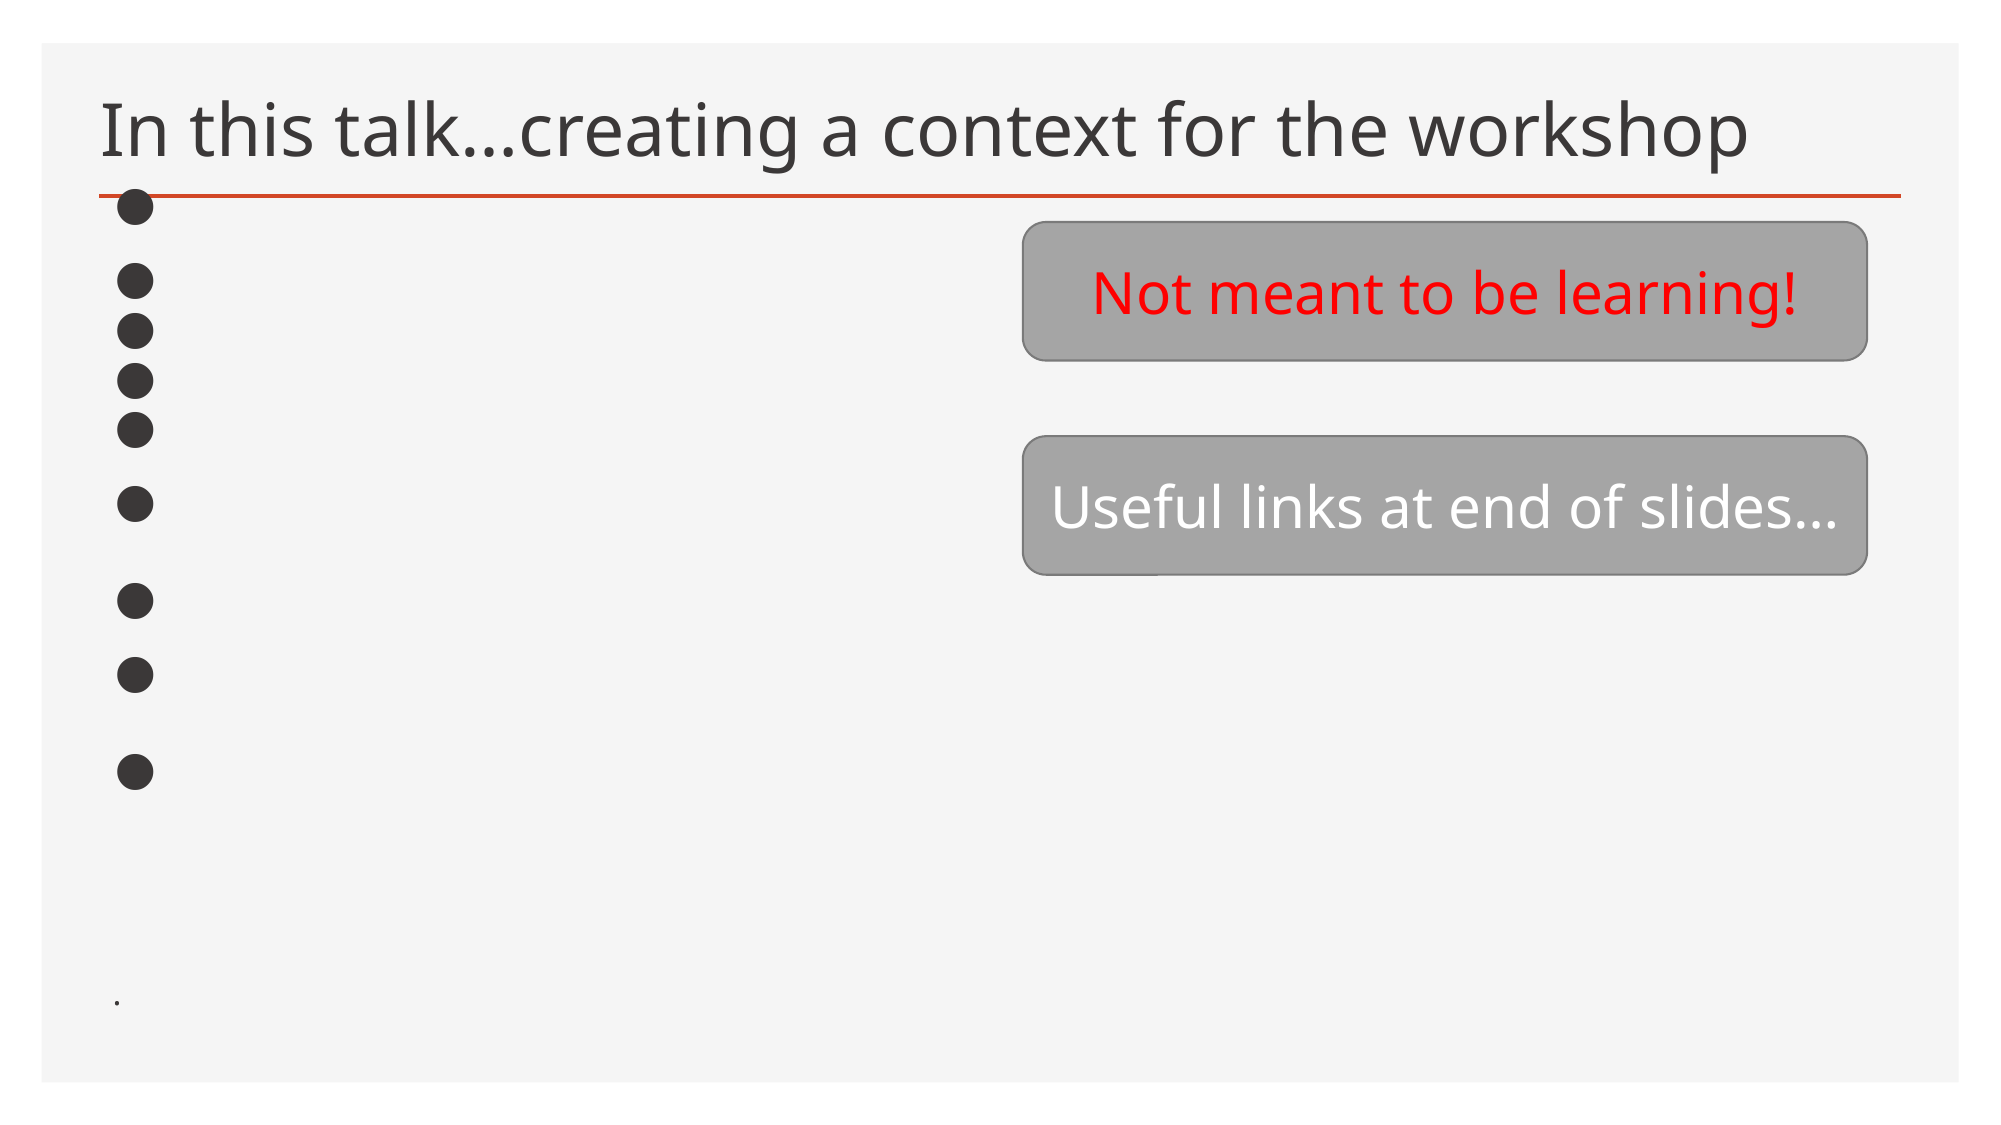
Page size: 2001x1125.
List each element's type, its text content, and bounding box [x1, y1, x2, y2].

text_box Useful links at end of slides… [1021, 435, 1869, 576]
text_box Not meant to be learning! [1021, 220, 1869, 362]
title In this talk…creating a context for the workshop [85, 54, 1800, 179]
list What is a Web Component? How do we use them? How do we make them: - Vanilla JS - with build tools (not frameworks). - using frameworks to export app as a Web Component. How to import them into any framework. Using Web Components as interconnected Micro Apps/Micro Services. Use them as business widgets for not-tech users. . [97, 254, 1903, 1040]
